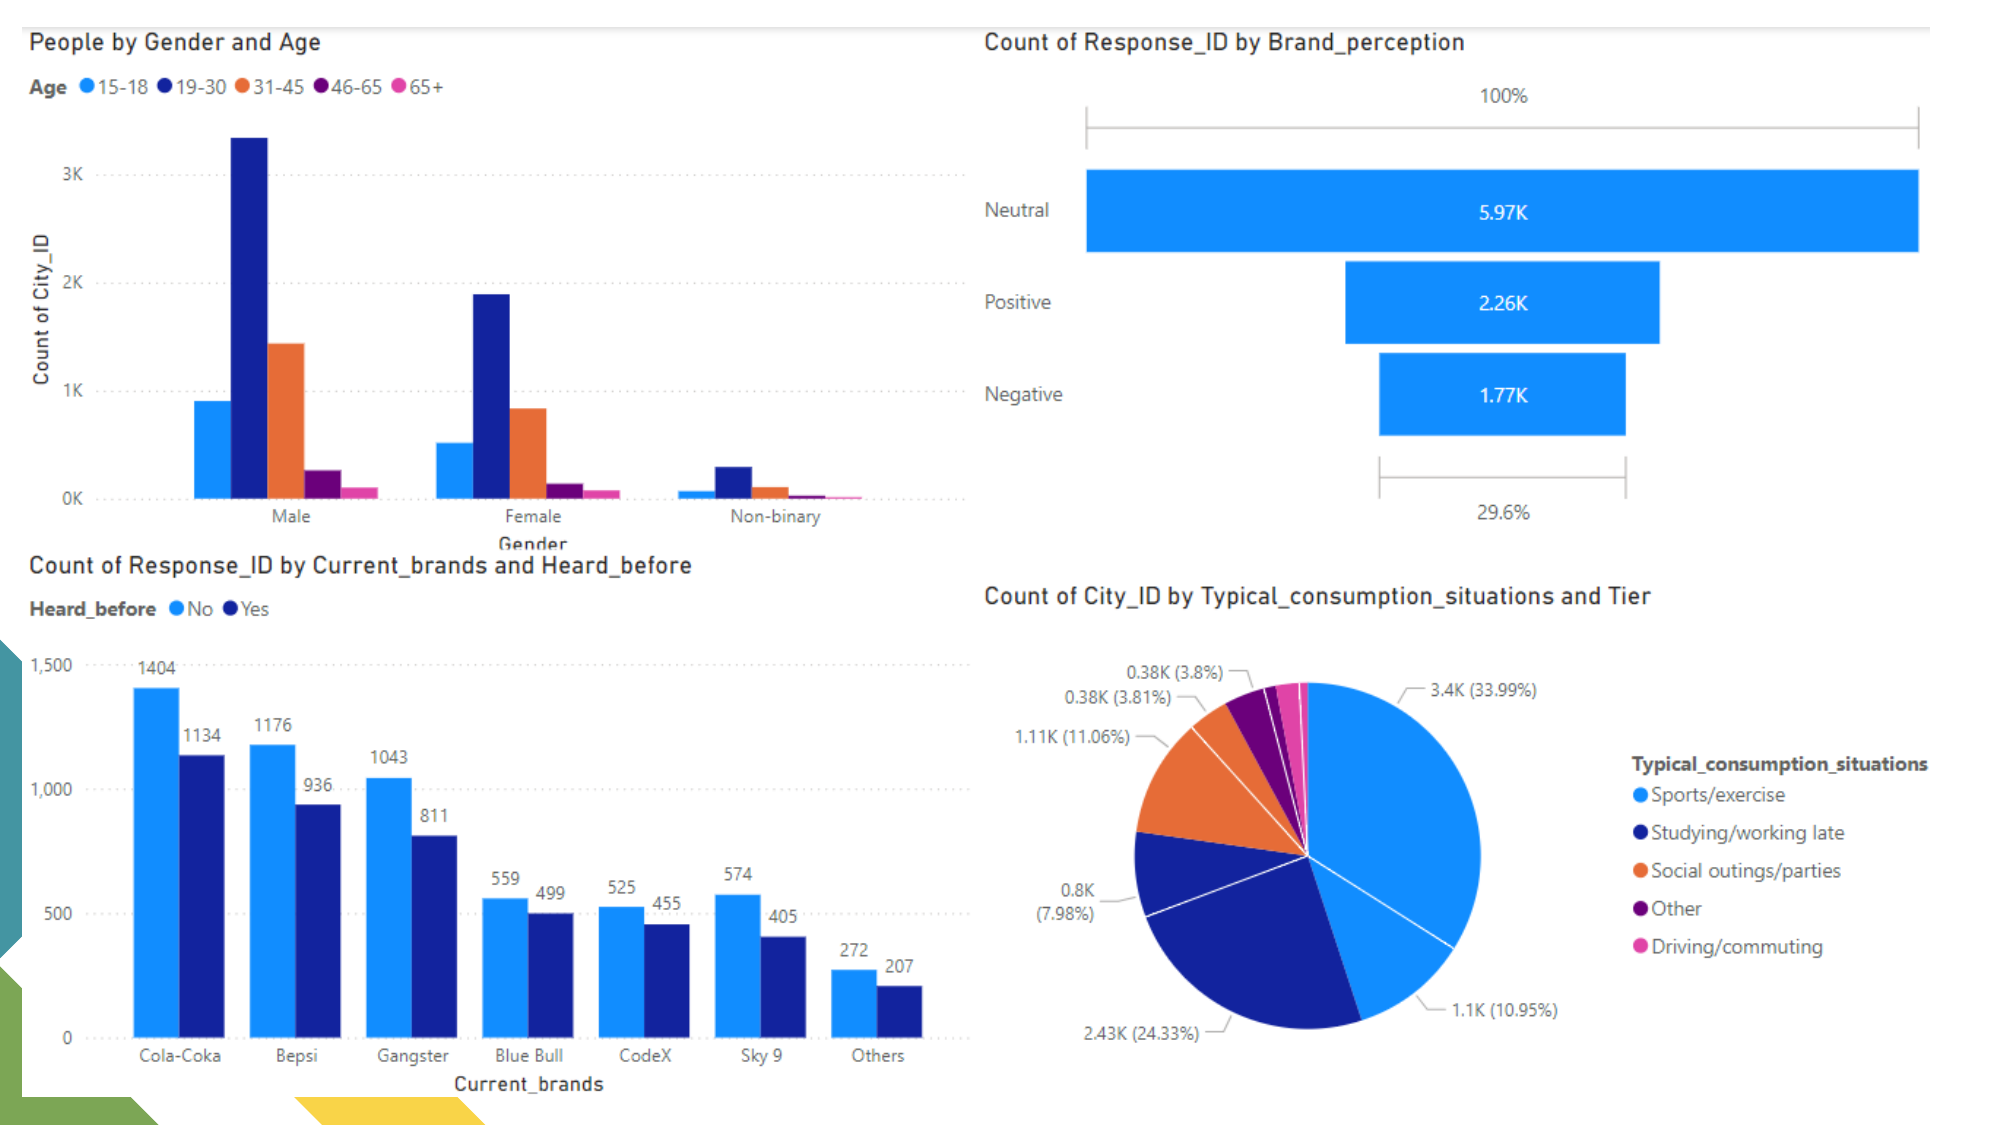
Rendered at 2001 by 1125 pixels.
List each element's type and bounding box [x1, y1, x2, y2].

list [22, 27, 1930, 1097]
